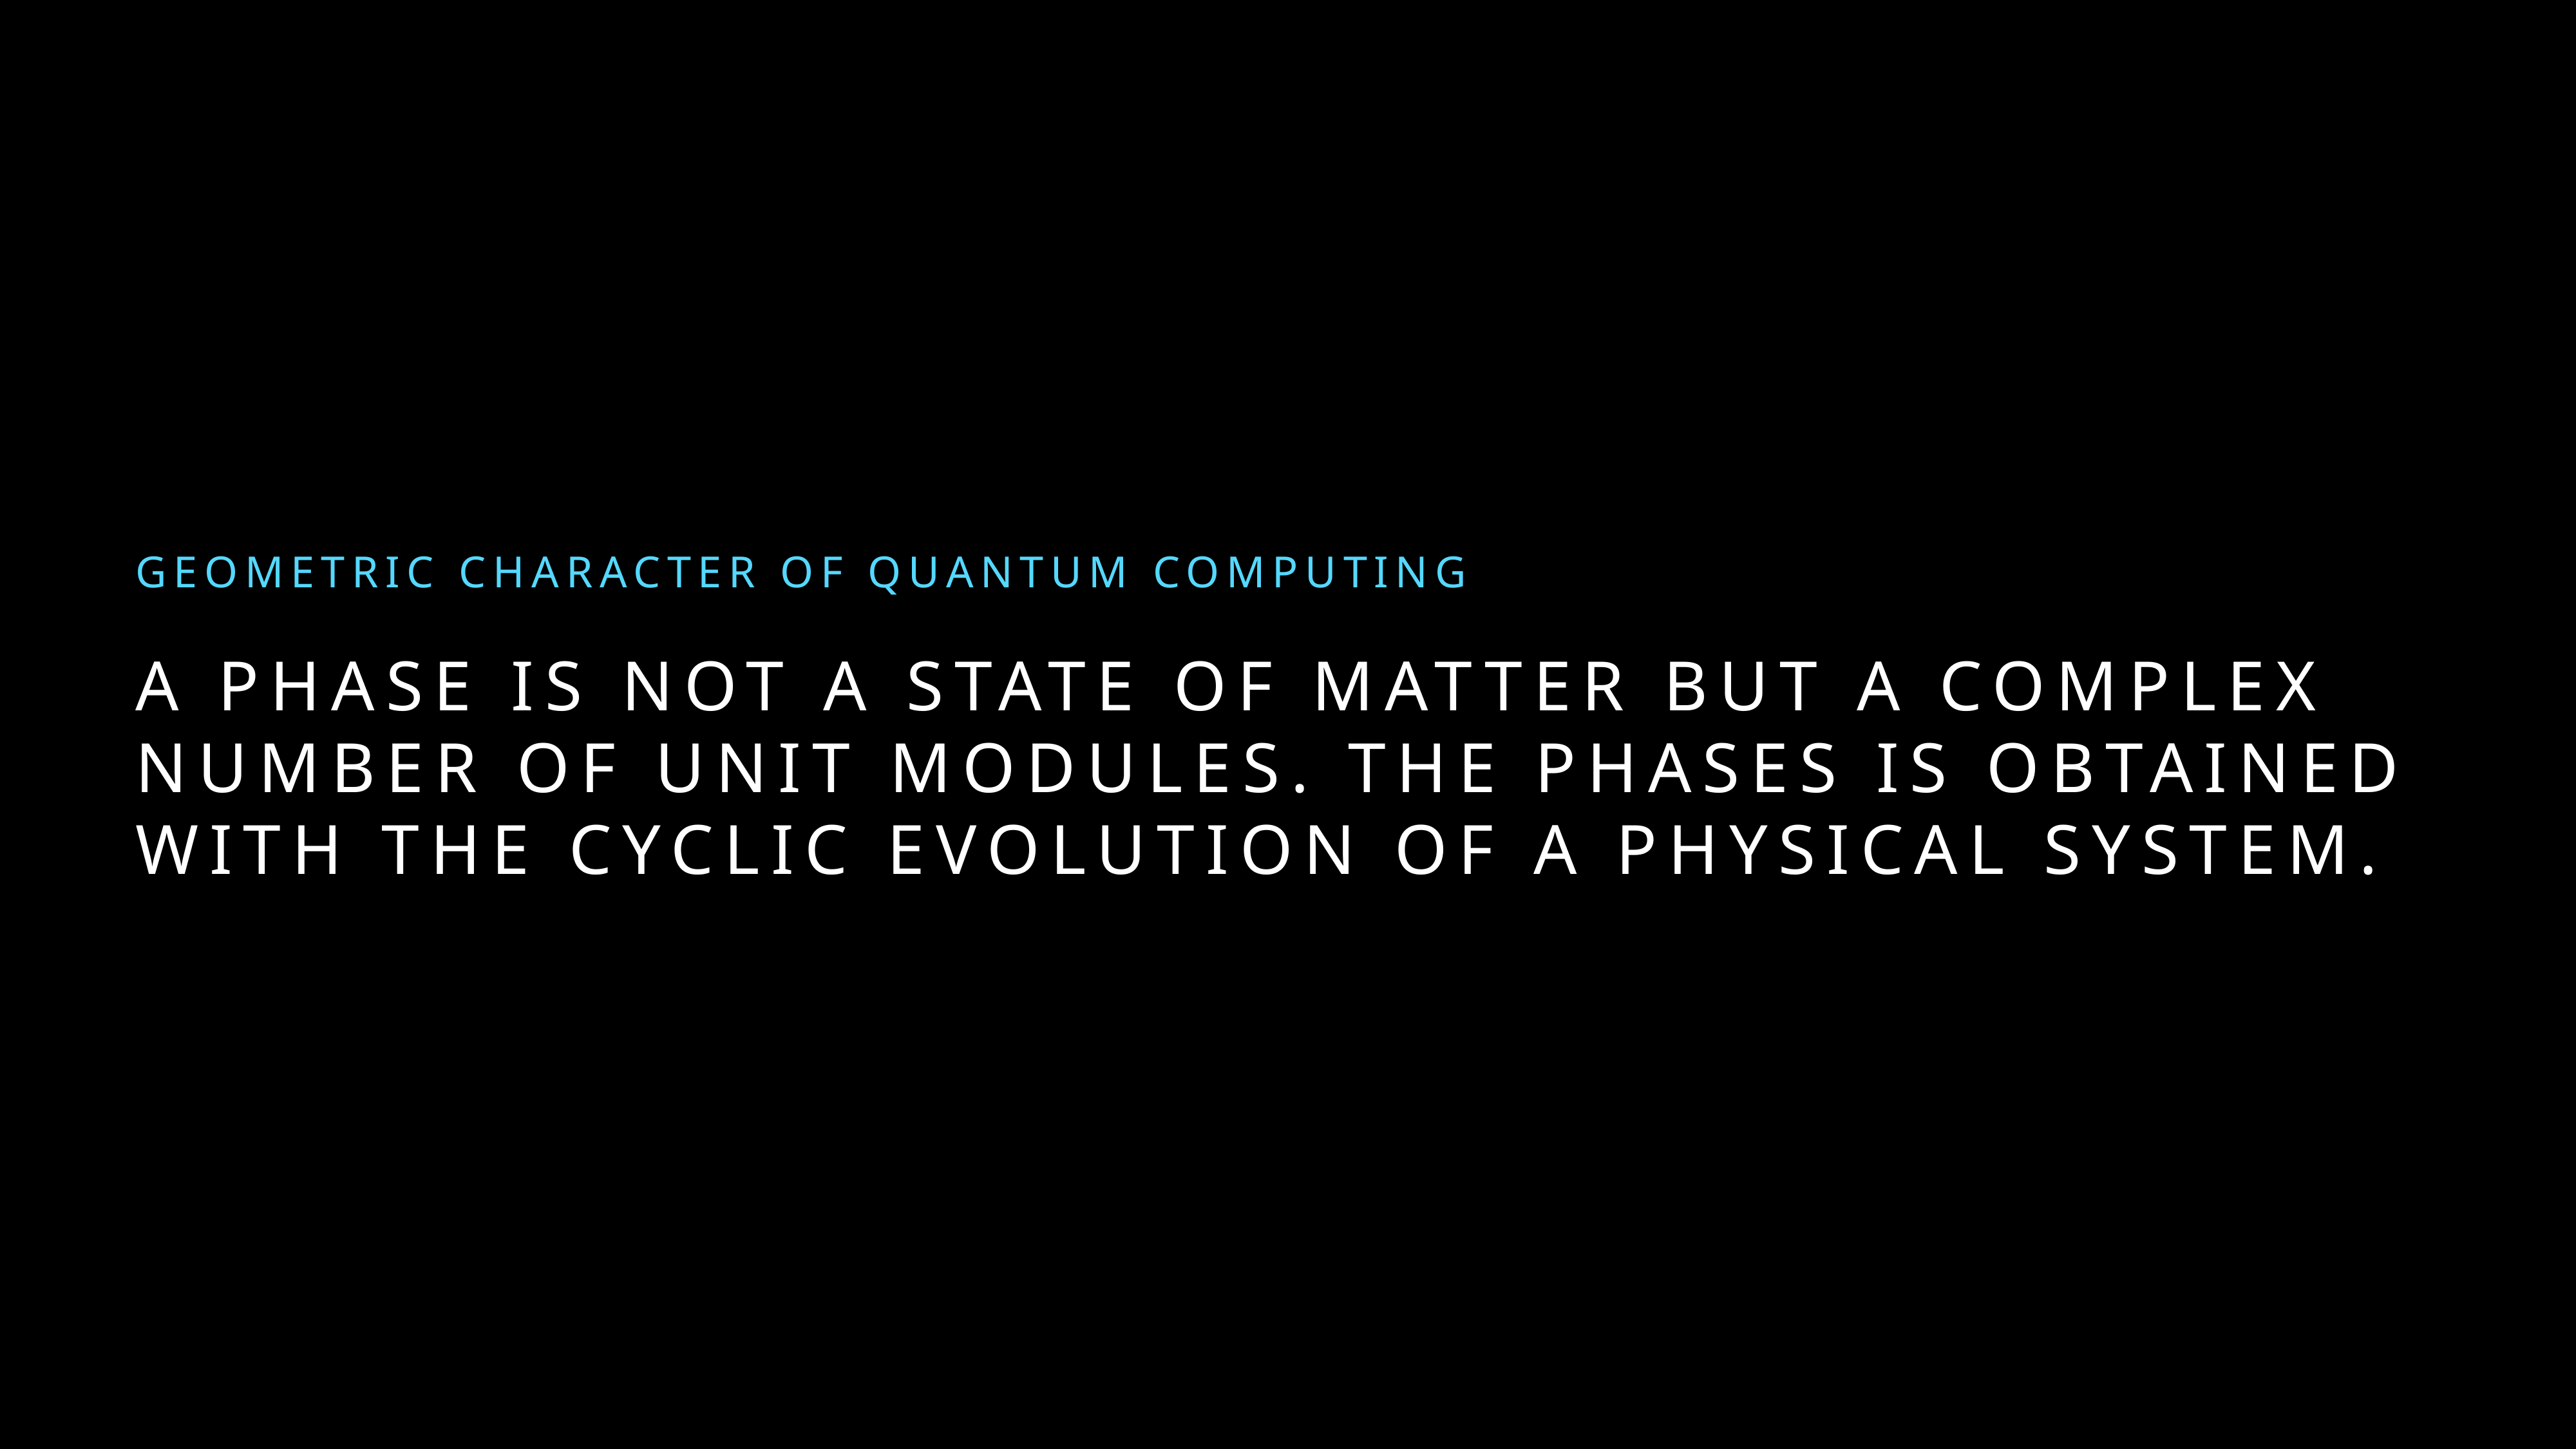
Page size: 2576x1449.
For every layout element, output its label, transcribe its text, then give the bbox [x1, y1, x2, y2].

subtitle Geometric character of quantum Computing [129, 504, 2445, 636]
title A phase is not a state of matter but a complex number of unit modules. The phases is obtained with the cyclic evolution of a physical system. [129, 637, 2445, 968]
